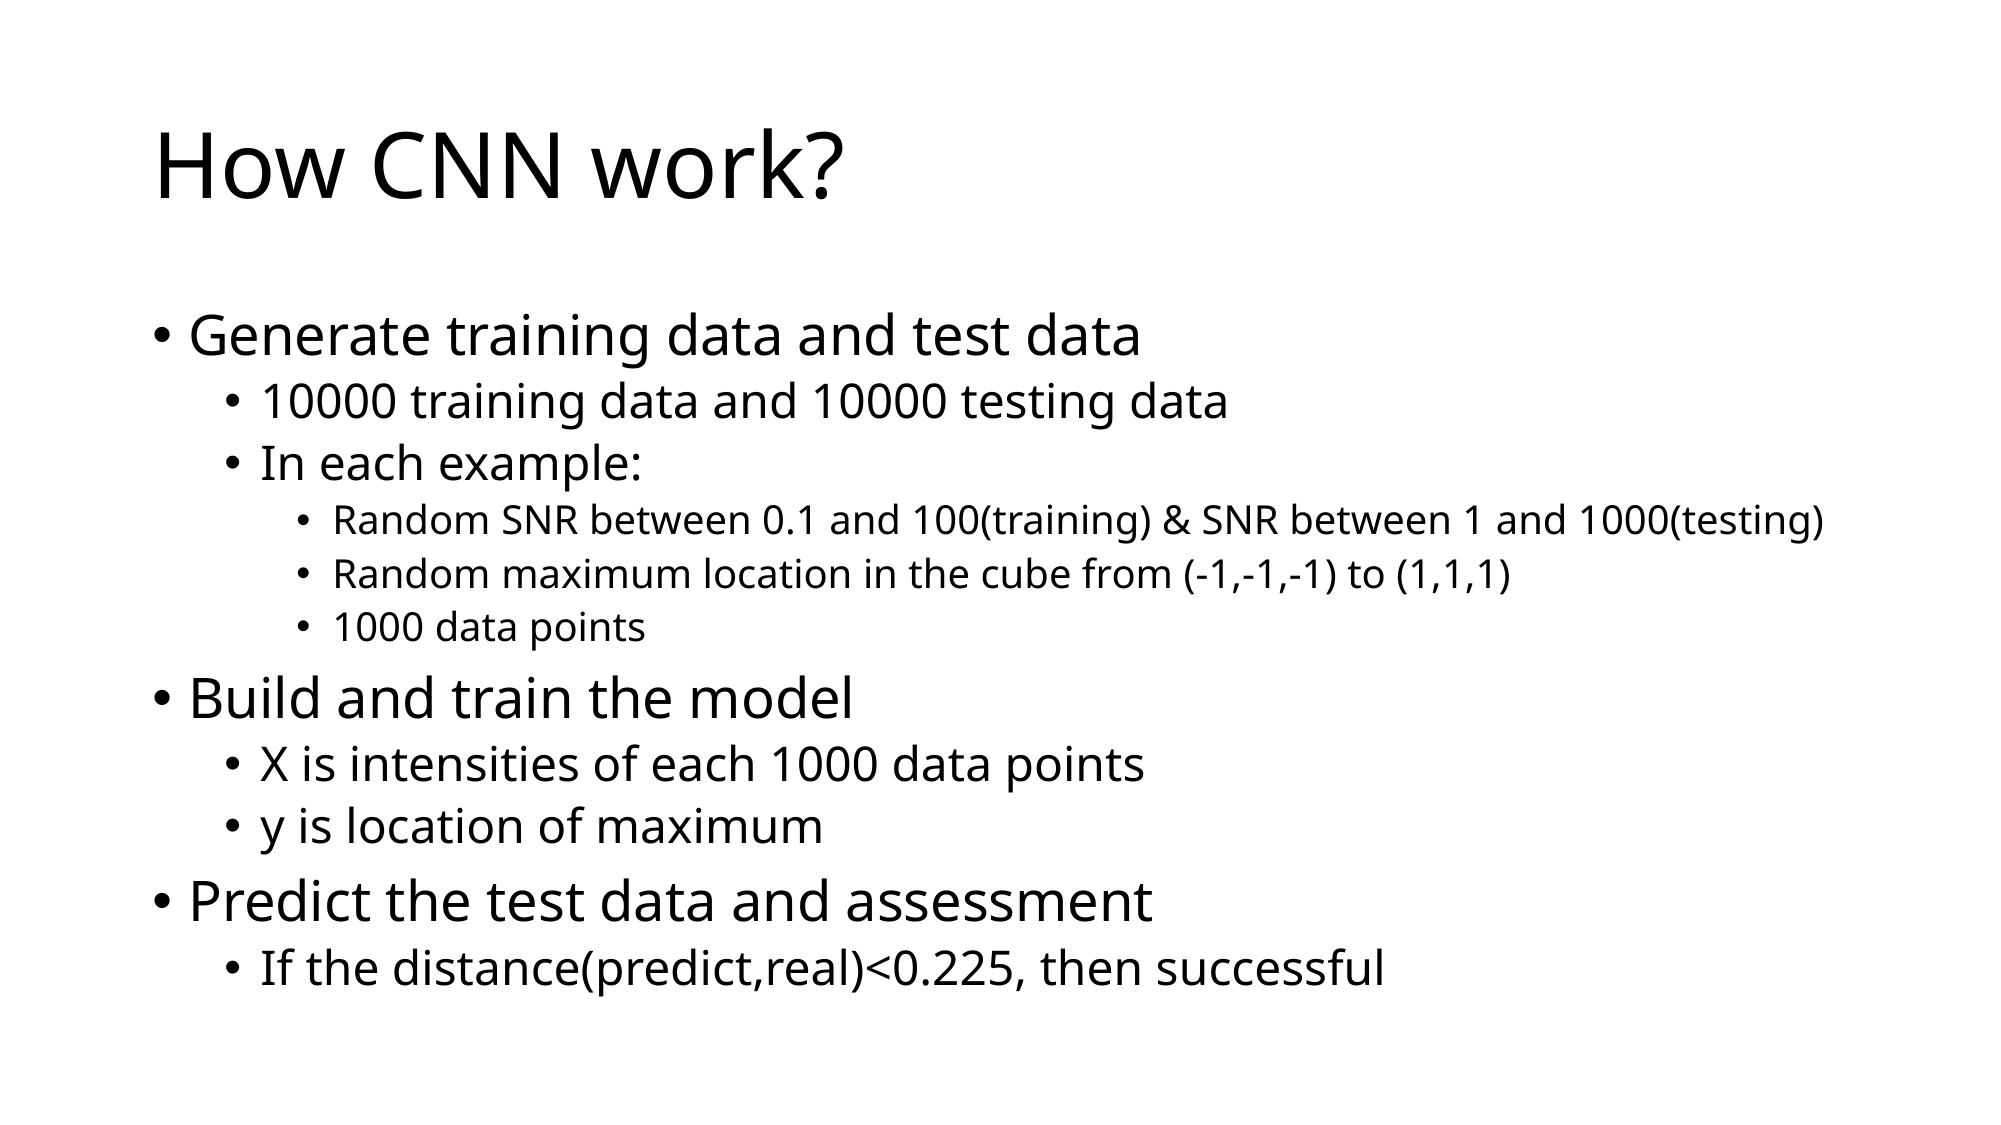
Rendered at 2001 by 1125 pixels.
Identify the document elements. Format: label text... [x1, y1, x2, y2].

title How CNN work? [137, 59, 1863, 278]
list Generate training data and test data 10000 training data and 10000 testing data In each example: Random SNR between 0.1 and 100(training) & SNR between 1 and 1000(testing) Random maximum location in the cube from (-1,-1,-1) to (1,1,1) 1000 data points Build and train the model X is intensities of each 1000 data points y is location of maximum Predict the test data and assessment If the distance(predict,real)<0.225, then successful [137, 299, 1863, 1014]
